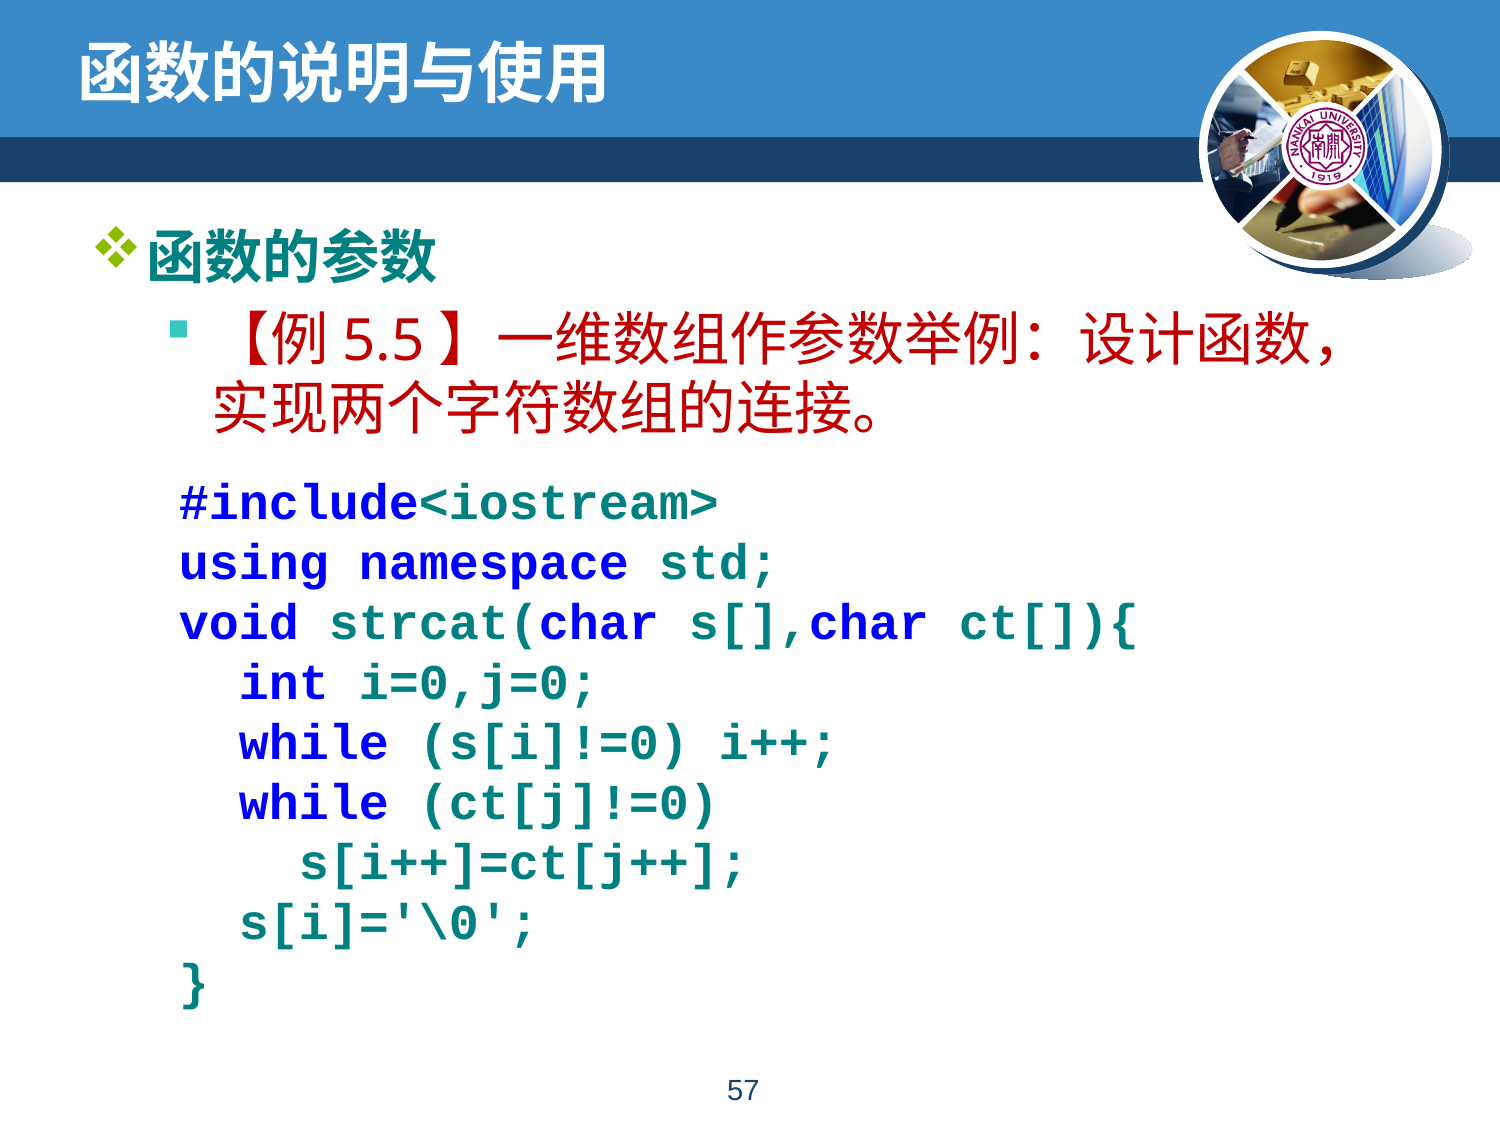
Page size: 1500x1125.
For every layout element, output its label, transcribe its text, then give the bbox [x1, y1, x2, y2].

title 函数的说明与使用 [62, 24, 1275, 118]
slide_number 56 [607, 1063, 879, 1112]
list 函数的参数 【例5.5】一维数组作参数举例：设计函数，实现两个字符数组的连接。 [75, 212, 1413, 469]
text_box #include<iostream> using namespace std; void strcat(char s[],char ct[]){ int i=0,j=0; while (s[i]!=0) i++; while (ct[j]!=0) s[i++]=ct[j++]; s[i]='\0'; } [164, 461, 1360, 1017]
picture [1207, 40, 1433, 213]
